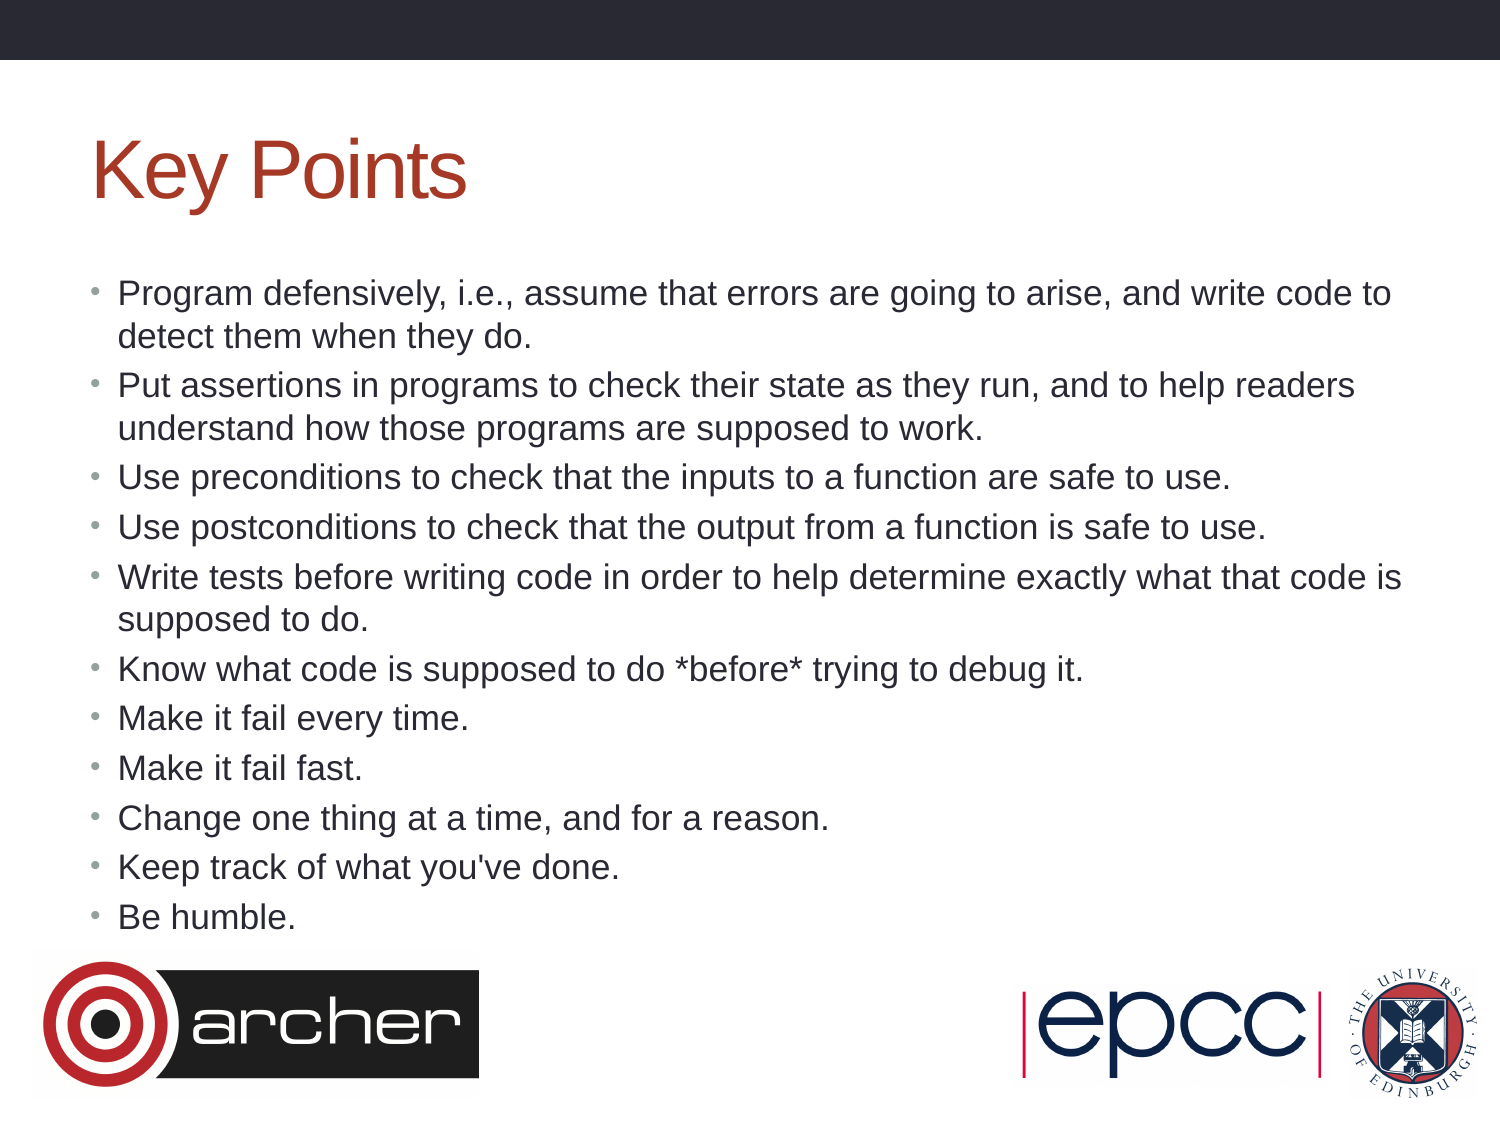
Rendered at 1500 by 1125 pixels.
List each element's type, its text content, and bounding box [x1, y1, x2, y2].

title Key Points [75, 87, 1425, 244]
picture [1348, 968, 1478, 1098]
picture [32, 950, 479, 1098]
picture [1012, 982, 1330, 1086]
list Program defensively, i.e., assume that errors are going to arise, and write code to detect them when they do. Put assertions in programs to check their state as they run, and to help readers understand how those programs are supposed to work. Use preconditions to check that the inputs to a function are safe to use. Use postconditions to check that the output from a function is safe to use. Write tests before writing code in order to help determine exactly what that code is supposed to do. Know what code is supposed to do *before* trying to debug it. Make it fail every time. Make it fail fast. Change one thing at a time, and for a reason. Keep track of what you've done. Be humble. [75, 262, 1425, 951]
